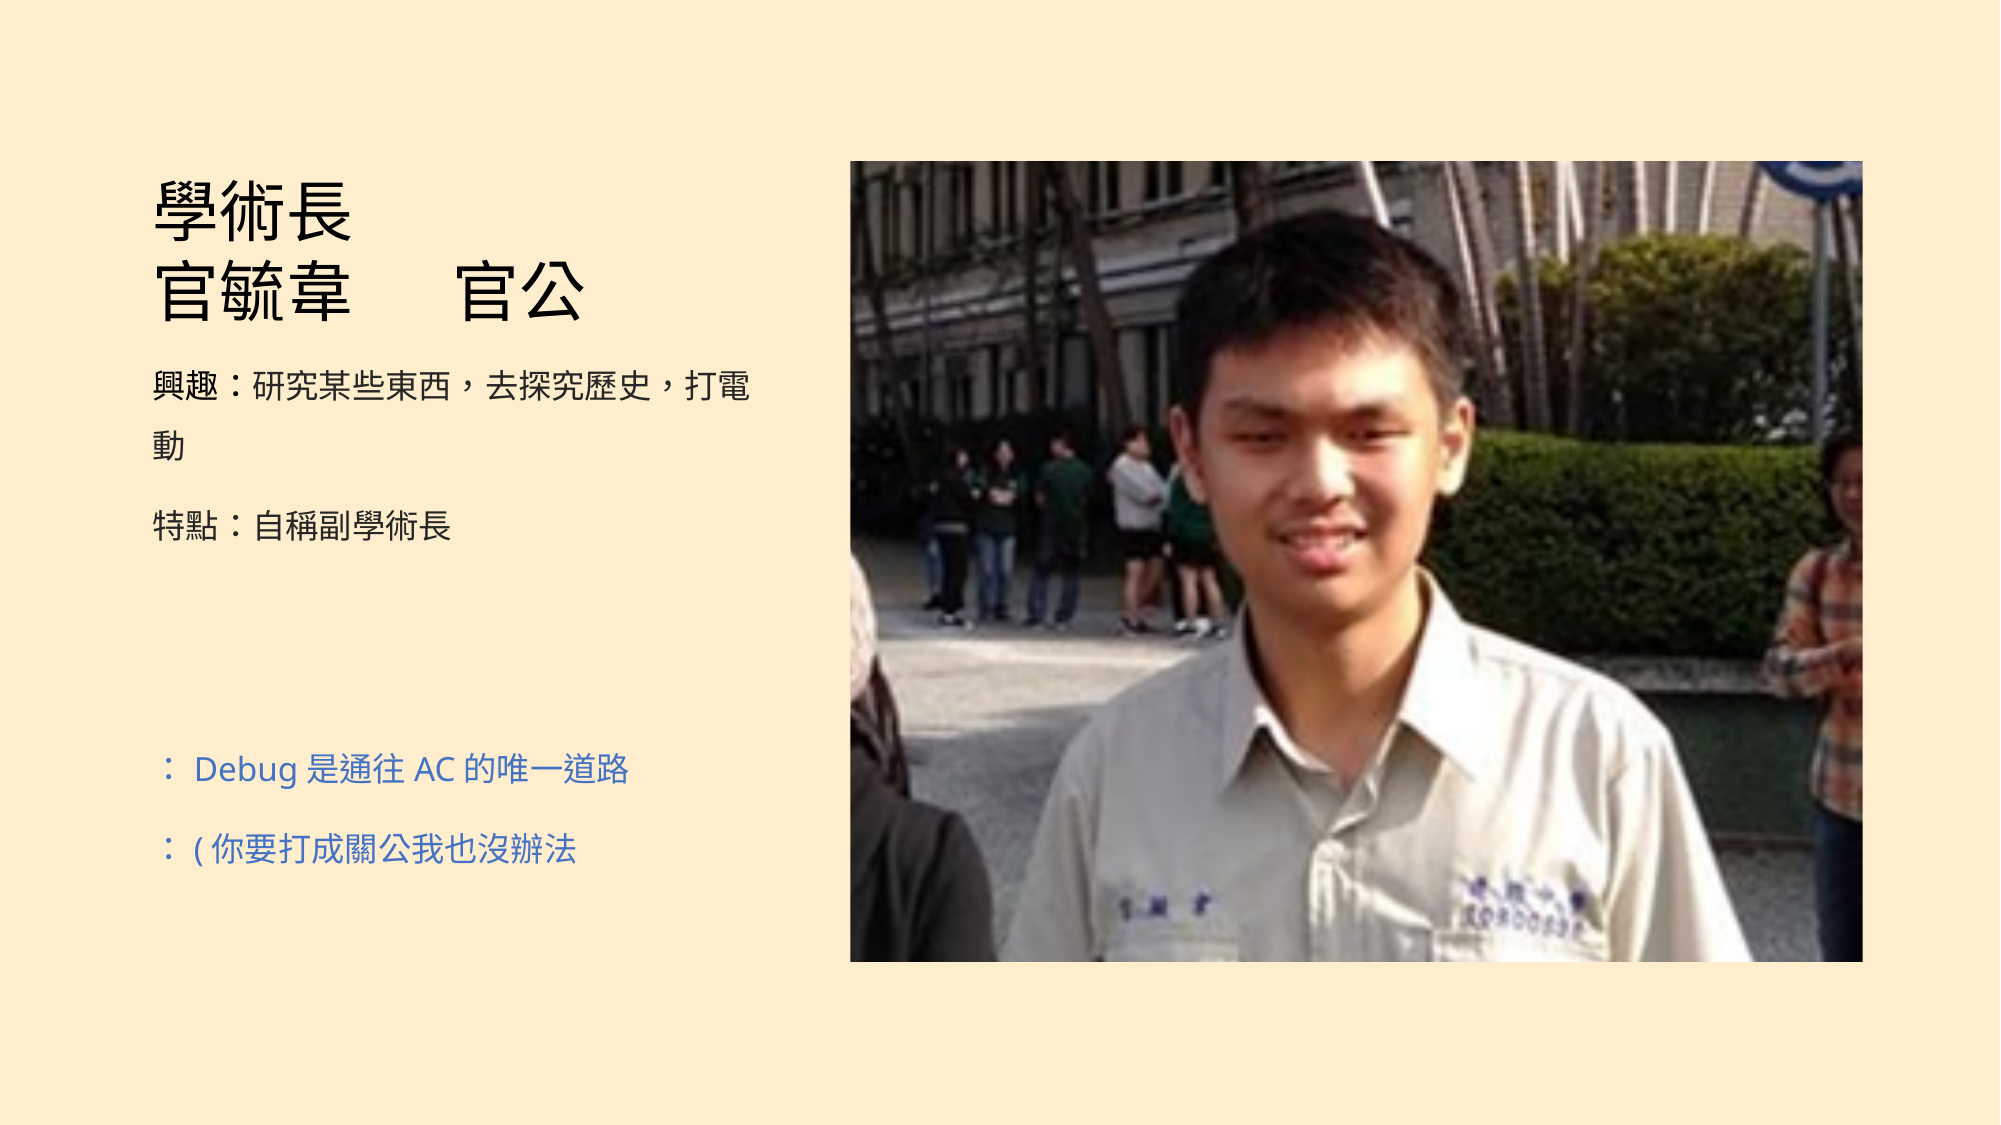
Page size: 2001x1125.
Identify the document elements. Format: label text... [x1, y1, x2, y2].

list 興趣：研究某些東西，去探究歷史，打電動 特點：自稱副學術長 ：Debug是通往AC的唯一道路 ：(你要打成關公我也沒辦法 [137, 337, 783, 963]
title 學術長 官毓韋 官公 [137, 75, 783, 337]
picture [850, 161, 1863, 962]
